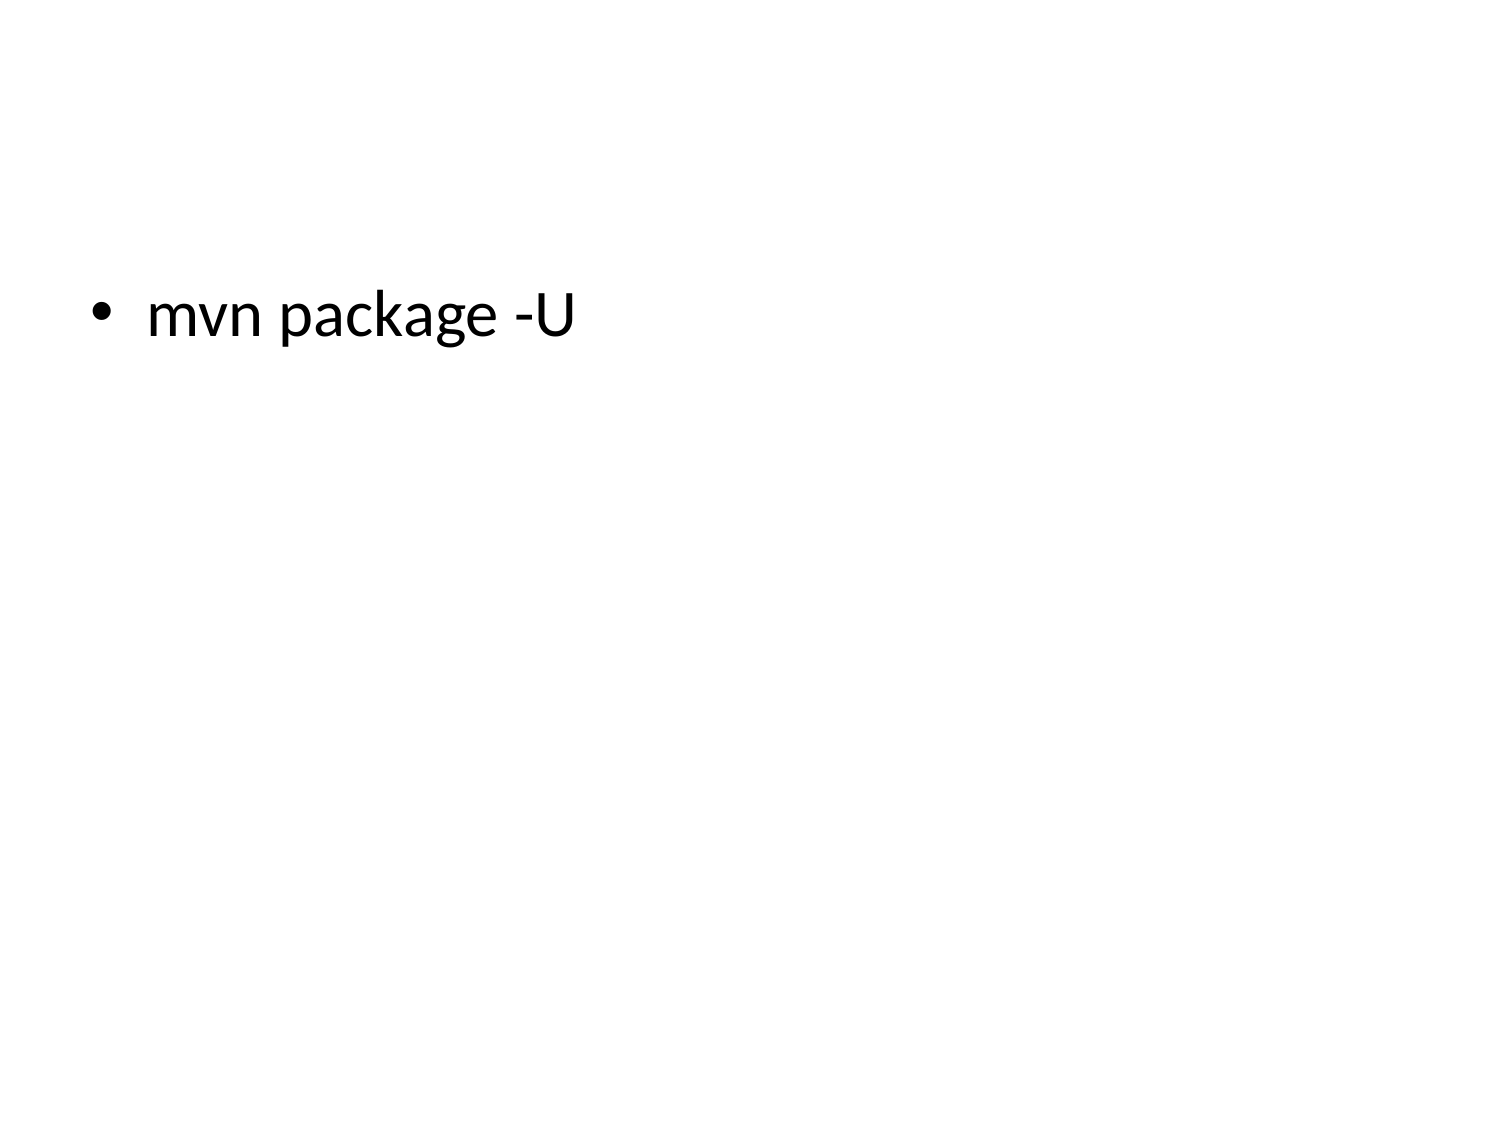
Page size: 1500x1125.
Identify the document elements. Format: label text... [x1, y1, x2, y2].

list mvn package -U [75, 262, 1425, 1005]
